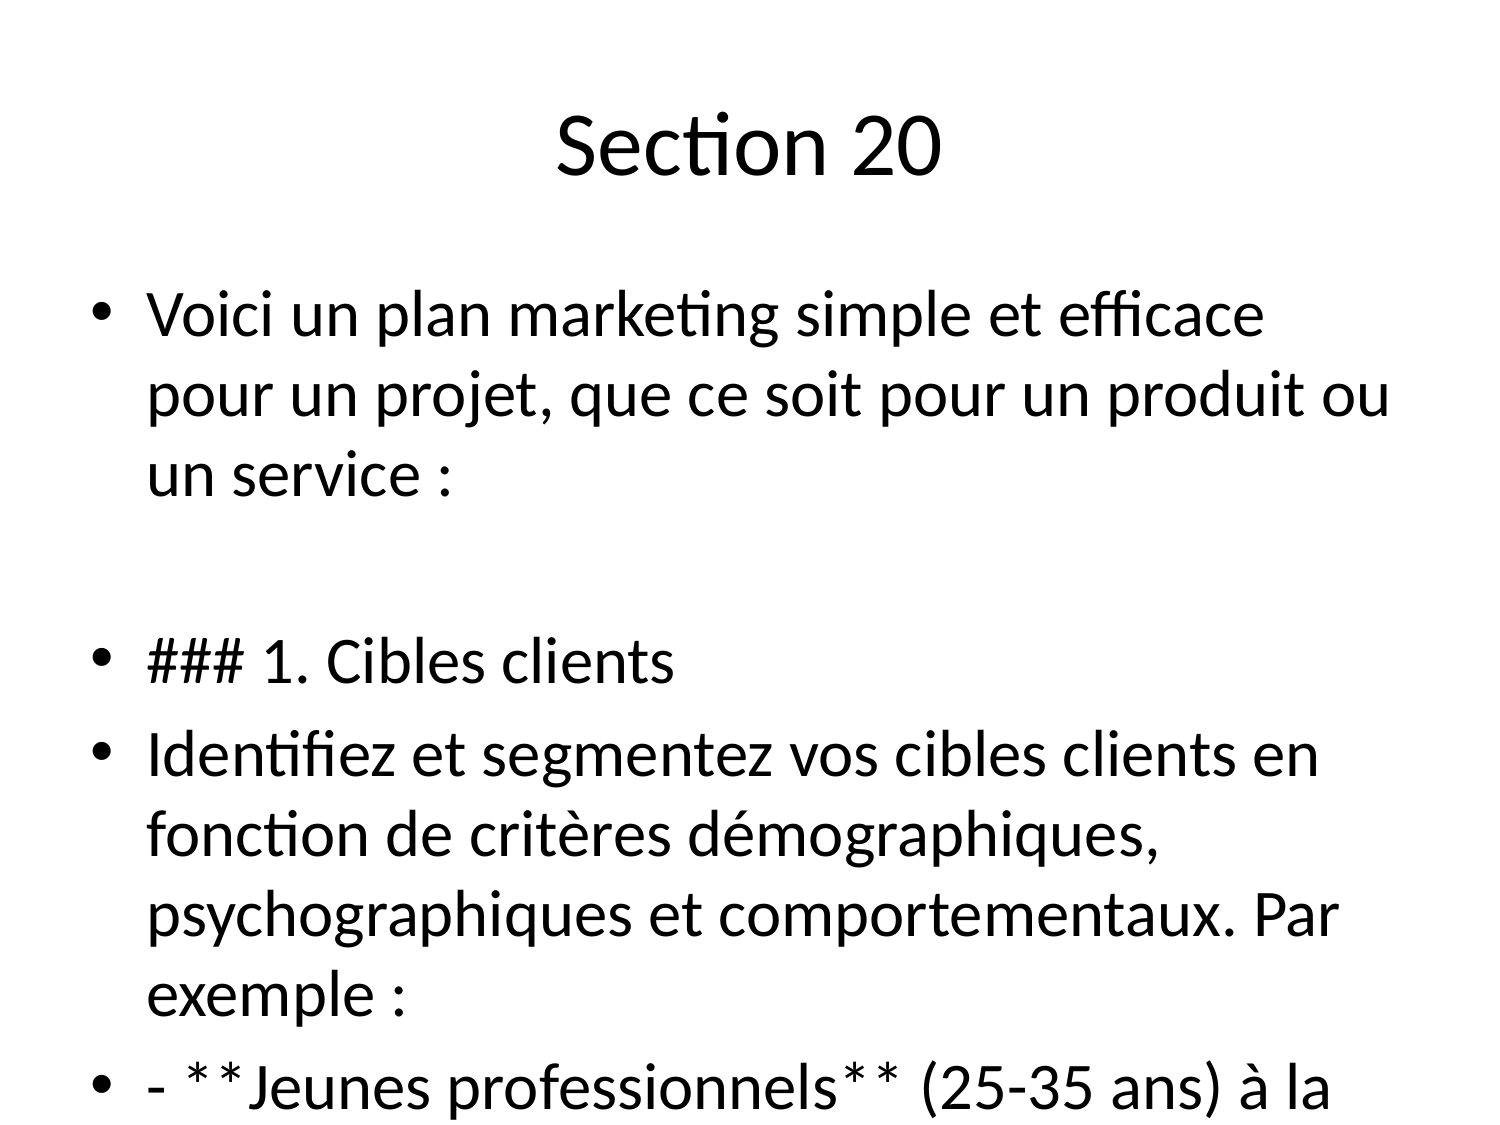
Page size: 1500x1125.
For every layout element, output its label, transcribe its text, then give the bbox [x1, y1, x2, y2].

title Section 20 [75, 45, 1425, 233]
list Voici un plan marketing simple et efficace pour un projet, que ce soit pour un produit ou un service : ### 1. Cibles clients Identifiez et segmentez vos cibles clients en fonction de critères démographiques, psychographiques et comportementaux. Par exemple : - **Jeunes professionnels** (25-35 ans) à la recherche de solutions pratiques. - **Familles** avec des enfants, intéressées par des produits/services adaptés à leurs besoins. - **Seniors** (55 ans et plus) souhaitant améliorer leur qualité de vie. - **Entreprises locales** qui pourraient bénéficier de votre produit/service. ### 2. Canaux de communication #### Digital - **Réseaux sociaux** : Utiliser Facebook, Instagram et LinkedIn pour toucher différentes cibles. Publier du contenu engageant (articles, vidéos, témoignages clients). - **Site web** : Créer un site optimisé pour le SEO, avec des informations claires sur le produit/service, des avis clients et un blog. - **Email marketing** : Mettre en place des campagnes d'emailing [75, 262, 1425, 1005]
